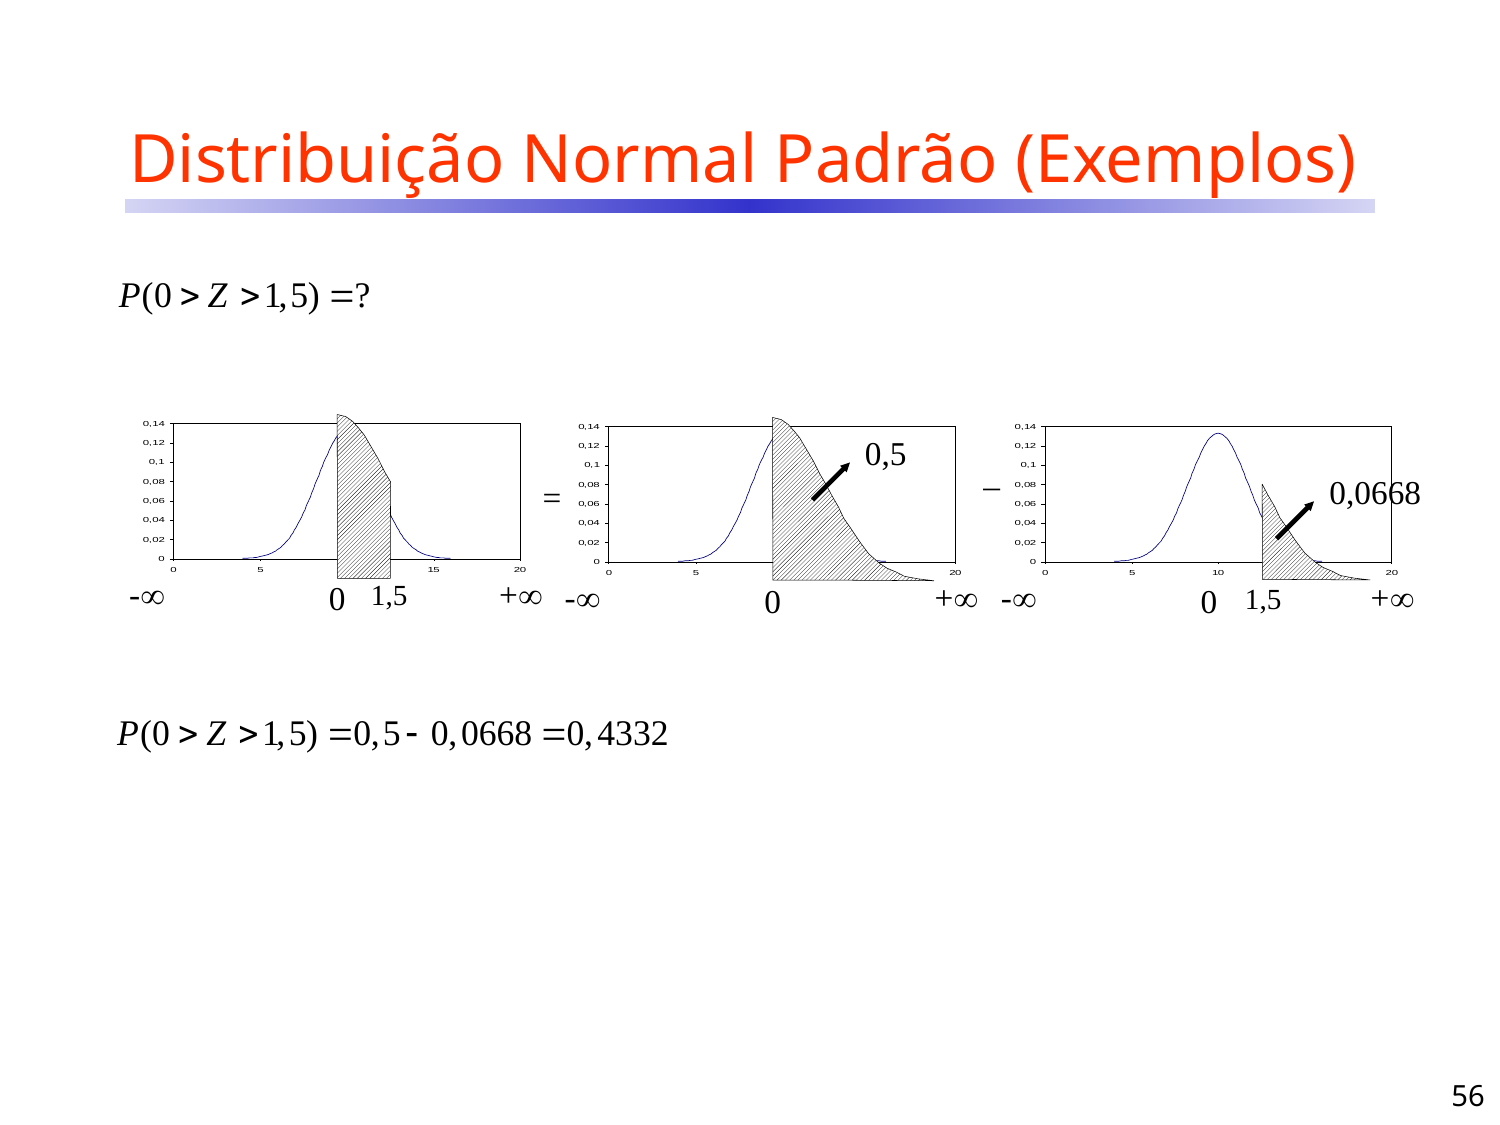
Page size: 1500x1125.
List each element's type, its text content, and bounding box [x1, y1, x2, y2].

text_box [812, 424, 922, 501]
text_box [549, 412, 993, 629]
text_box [110, 712, 677, 761]
title Distribuição Normal Padrão (Exemplos) [49, 99, 1438, 213]
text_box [1276, 463, 1438, 539]
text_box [995, 412, 1430, 629]
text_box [111, 274, 378, 324]
slide_number 56 [1187, 1049, 1500, 1125]
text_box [114, 409, 558, 626]
